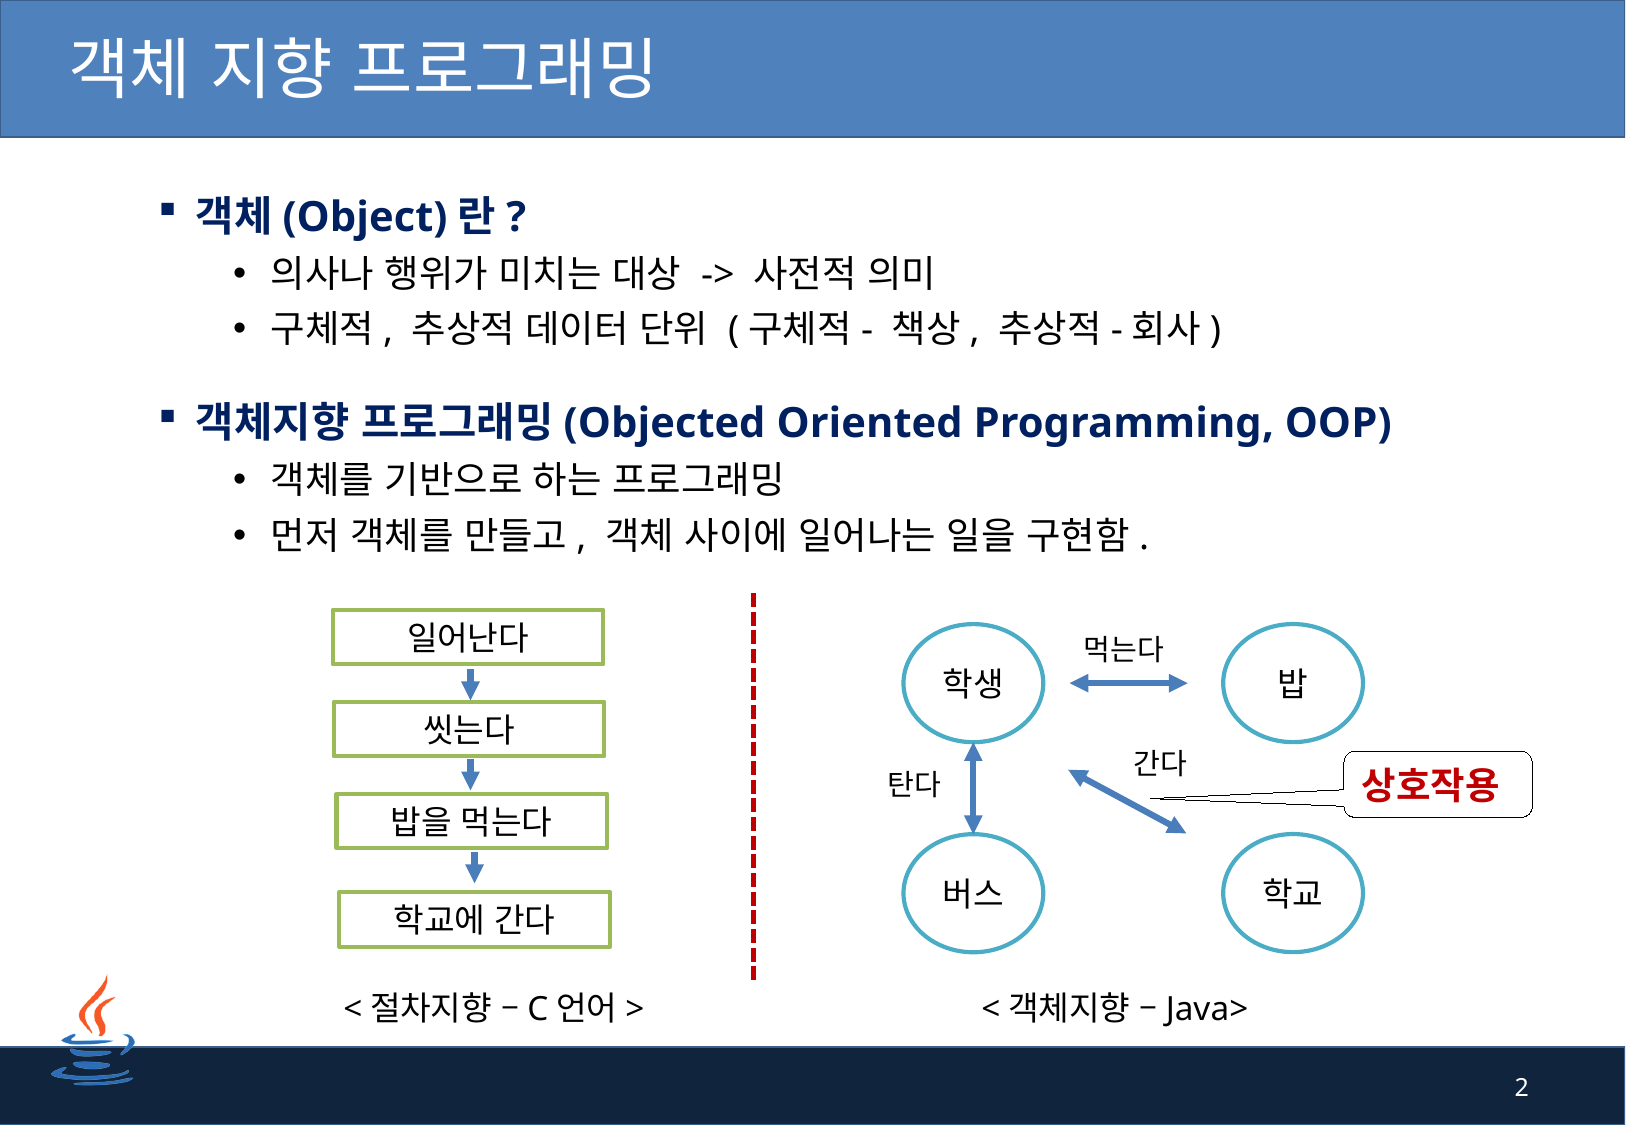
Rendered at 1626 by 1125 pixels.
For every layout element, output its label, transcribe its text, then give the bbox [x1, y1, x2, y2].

text_box 상호작용 [1191, 751, 1533, 818]
slide_number 2 [1452, 1058, 1544, 1119]
text_box 탄다 [865, 757, 963, 811]
text_box 버스 [901, 832, 1046, 955]
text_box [1067, 769, 1187, 834]
title 객체 지향 프로그래밍 [0, 0, 1018, 138]
text_box <객체지향 –Java> [966, 980, 1310, 1035]
text_box 학교 [1221, 831, 1366, 955]
text_box 간다 [1114, 736, 1207, 790]
text_box 객체(Object)란? 의사나 행위가 미치는 대상 -> 사전적 의미 구체적, 추상적 데이터 단위 (구체적- 책상, 추상적-회사) 객체지향 프로그래밍(Objected Oriented Programming, OOP) 객체를 기반으로 하는 프로그래밍 먼저 객체를 만들고, 객체 사이에 일어나는 일을 구현함. [143, 157, 1557, 590]
text_box 학생 [901, 621, 1046, 745]
text_box 씻는다 [332, 700, 606, 758]
text_box 먹는다 [1063, 622, 1185, 676]
text_box 밥을 먹는다 [334, 792, 609, 850]
text_box 일어난다 [331, 608, 605, 666]
text_box 밥 [1221, 621, 1366, 745]
text_box <절차지향 –C언어> [328, 980, 672, 1035]
picture [38, 973, 151, 1086]
text_box 학교에 간다 [337, 890, 612, 949]
